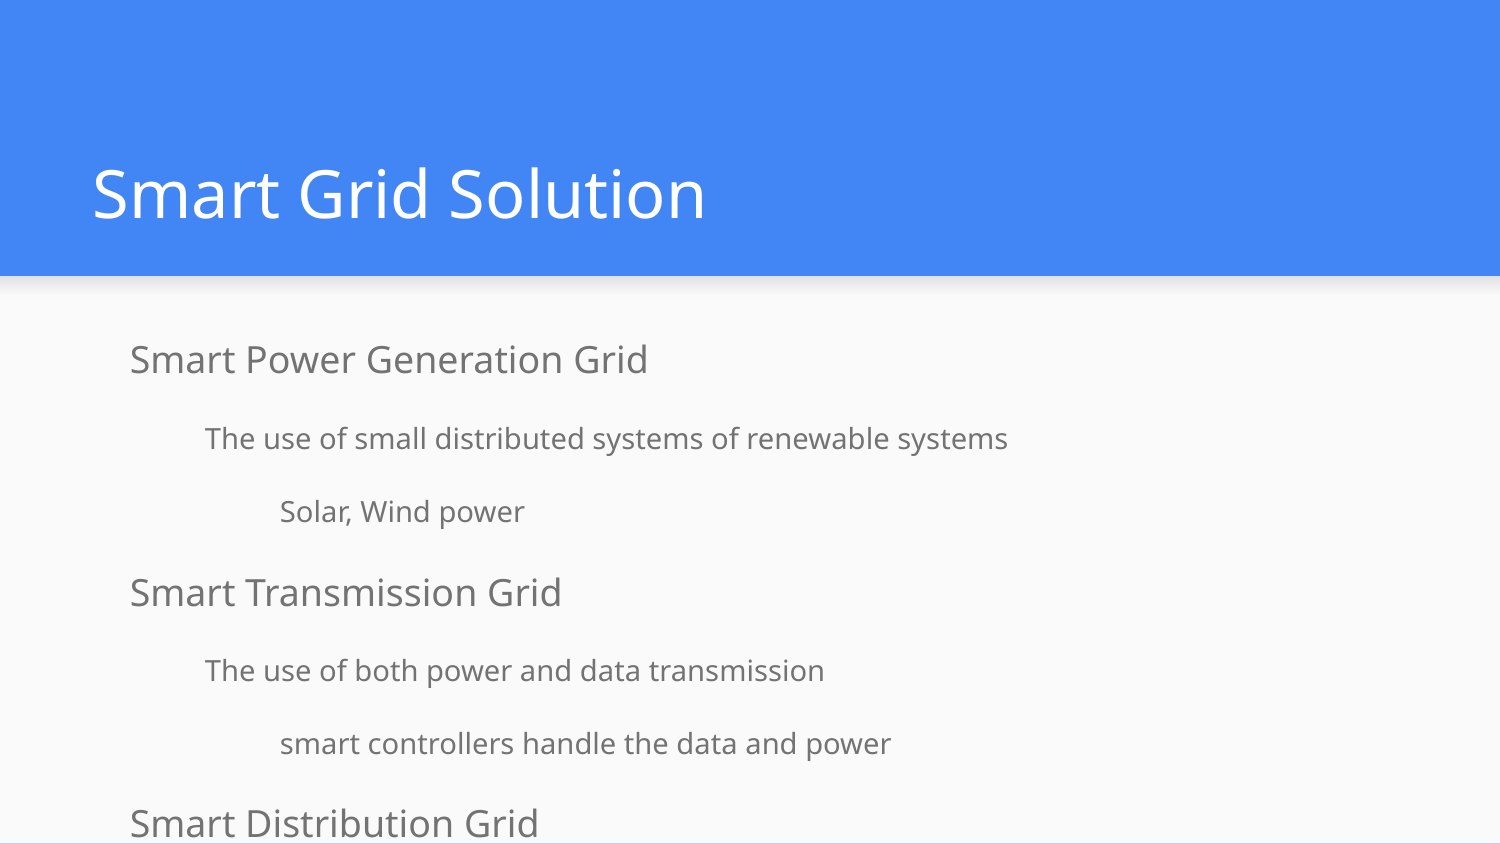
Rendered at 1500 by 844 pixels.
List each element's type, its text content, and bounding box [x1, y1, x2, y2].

list Smart Power Generation Grid The use of small distributed systems of renewable systems Solar, Wind power Smart Transmission Grid The use of both power and data transmission smart controllers handle the data and power Smart Distribution Grid Power distribution by the use of power packets similar to data packets [77, 314, 1427, 760]
title Smart Grid Solution [77, 121, 1427, 248]
